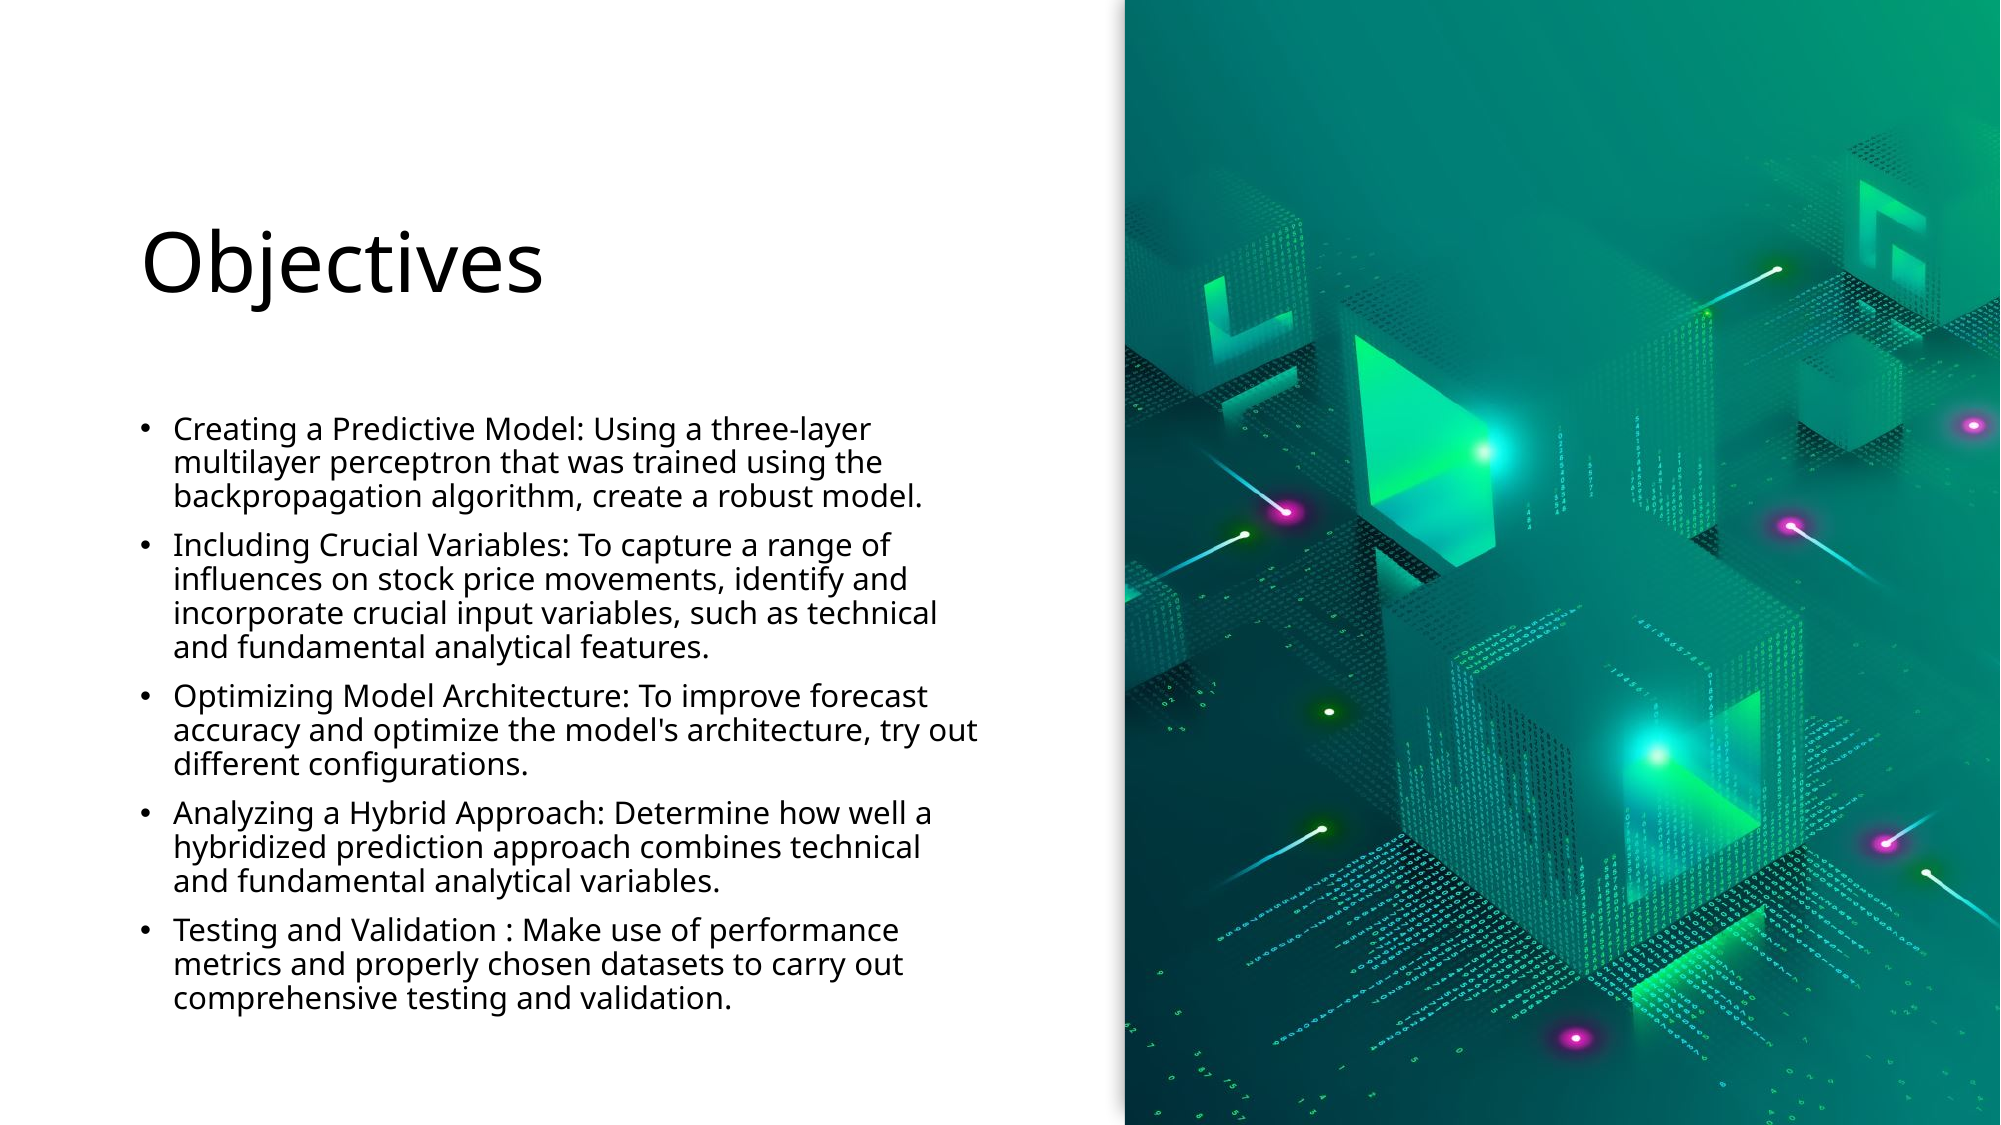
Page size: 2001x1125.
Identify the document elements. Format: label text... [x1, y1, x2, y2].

picture [1124, 0, 2000, 1125]
text_box [0, 0, 1124, 1125]
title Objectives [124, 125, 1000, 405]
list Creating a Predictive Model: Using a three-layer multilayer perceptron that was trained using the backpropagation algorithm, create a robust model. Including Crucial Variables: To capture a range of influences on stock price movements, identify and incorporate crucial input variables, such as technical and fundamental analytical features. Optimizing Model Architecture: To improve forecast accuracy and optimize the model's architecture, try out different configurations. Analyzing a Hybrid Approach: Determine how well a hybridized prediction approach combines technical and fundamental analytical variables. Testing and Validation : Make use of performance metrics and properly chosen datasets to carry out comprehensive testing and validation. [124, 405, 1000, 1024]
